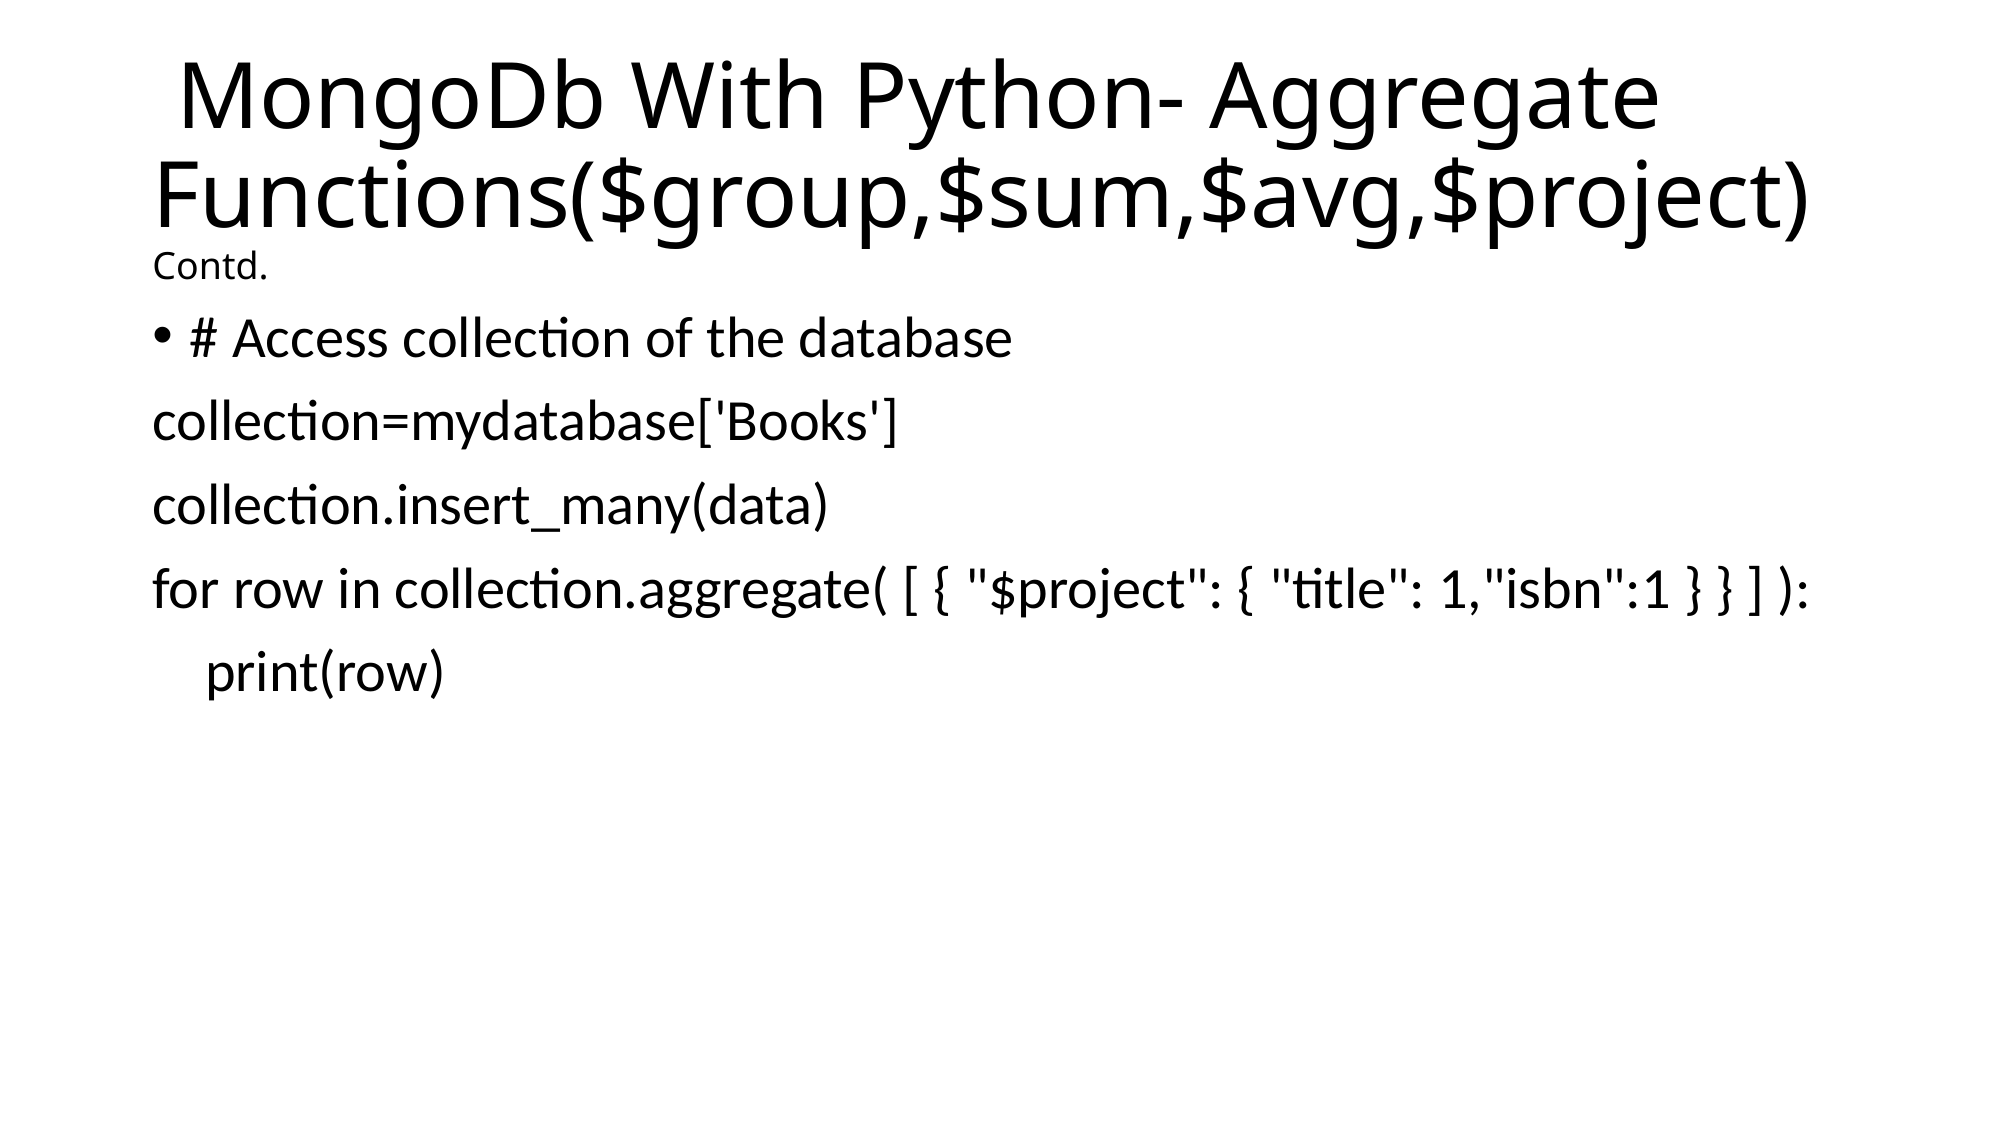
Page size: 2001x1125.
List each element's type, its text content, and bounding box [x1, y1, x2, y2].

list # Access collection of the database collection=mydatabase['Books'] collection.insert_many(data) for row in collection.aggregate( [ { "$project": { "title": 1,"isbn":1 } } ] ): print(row) [137, 299, 1863, 1014]
title MongoDb With Python- Aggregate Functions($group,$sum,$avg,$project) Contd. [137, 59, 1863, 278]
